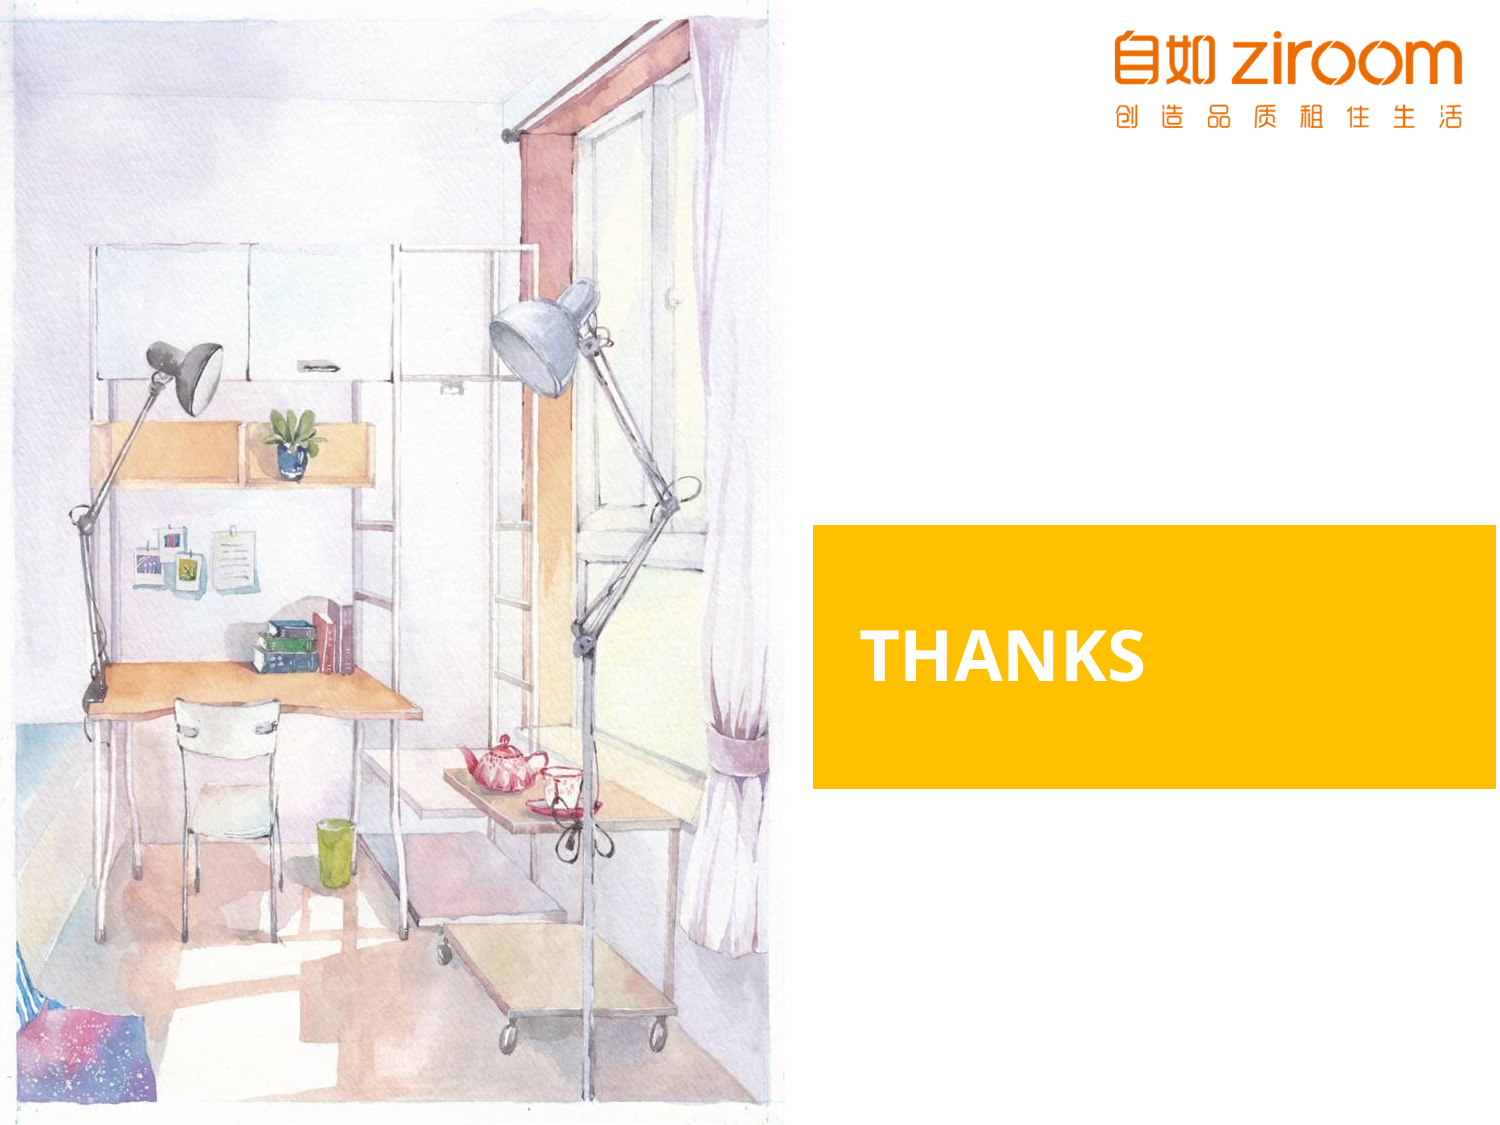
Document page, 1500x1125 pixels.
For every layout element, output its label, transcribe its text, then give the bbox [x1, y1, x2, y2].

text_box THANKS [844, 603, 1459, 703]
picture [0, 0, 785, 1125]
text_box [813, 525, 1496, 789]
picture [1086, 0, 1500, 153]
